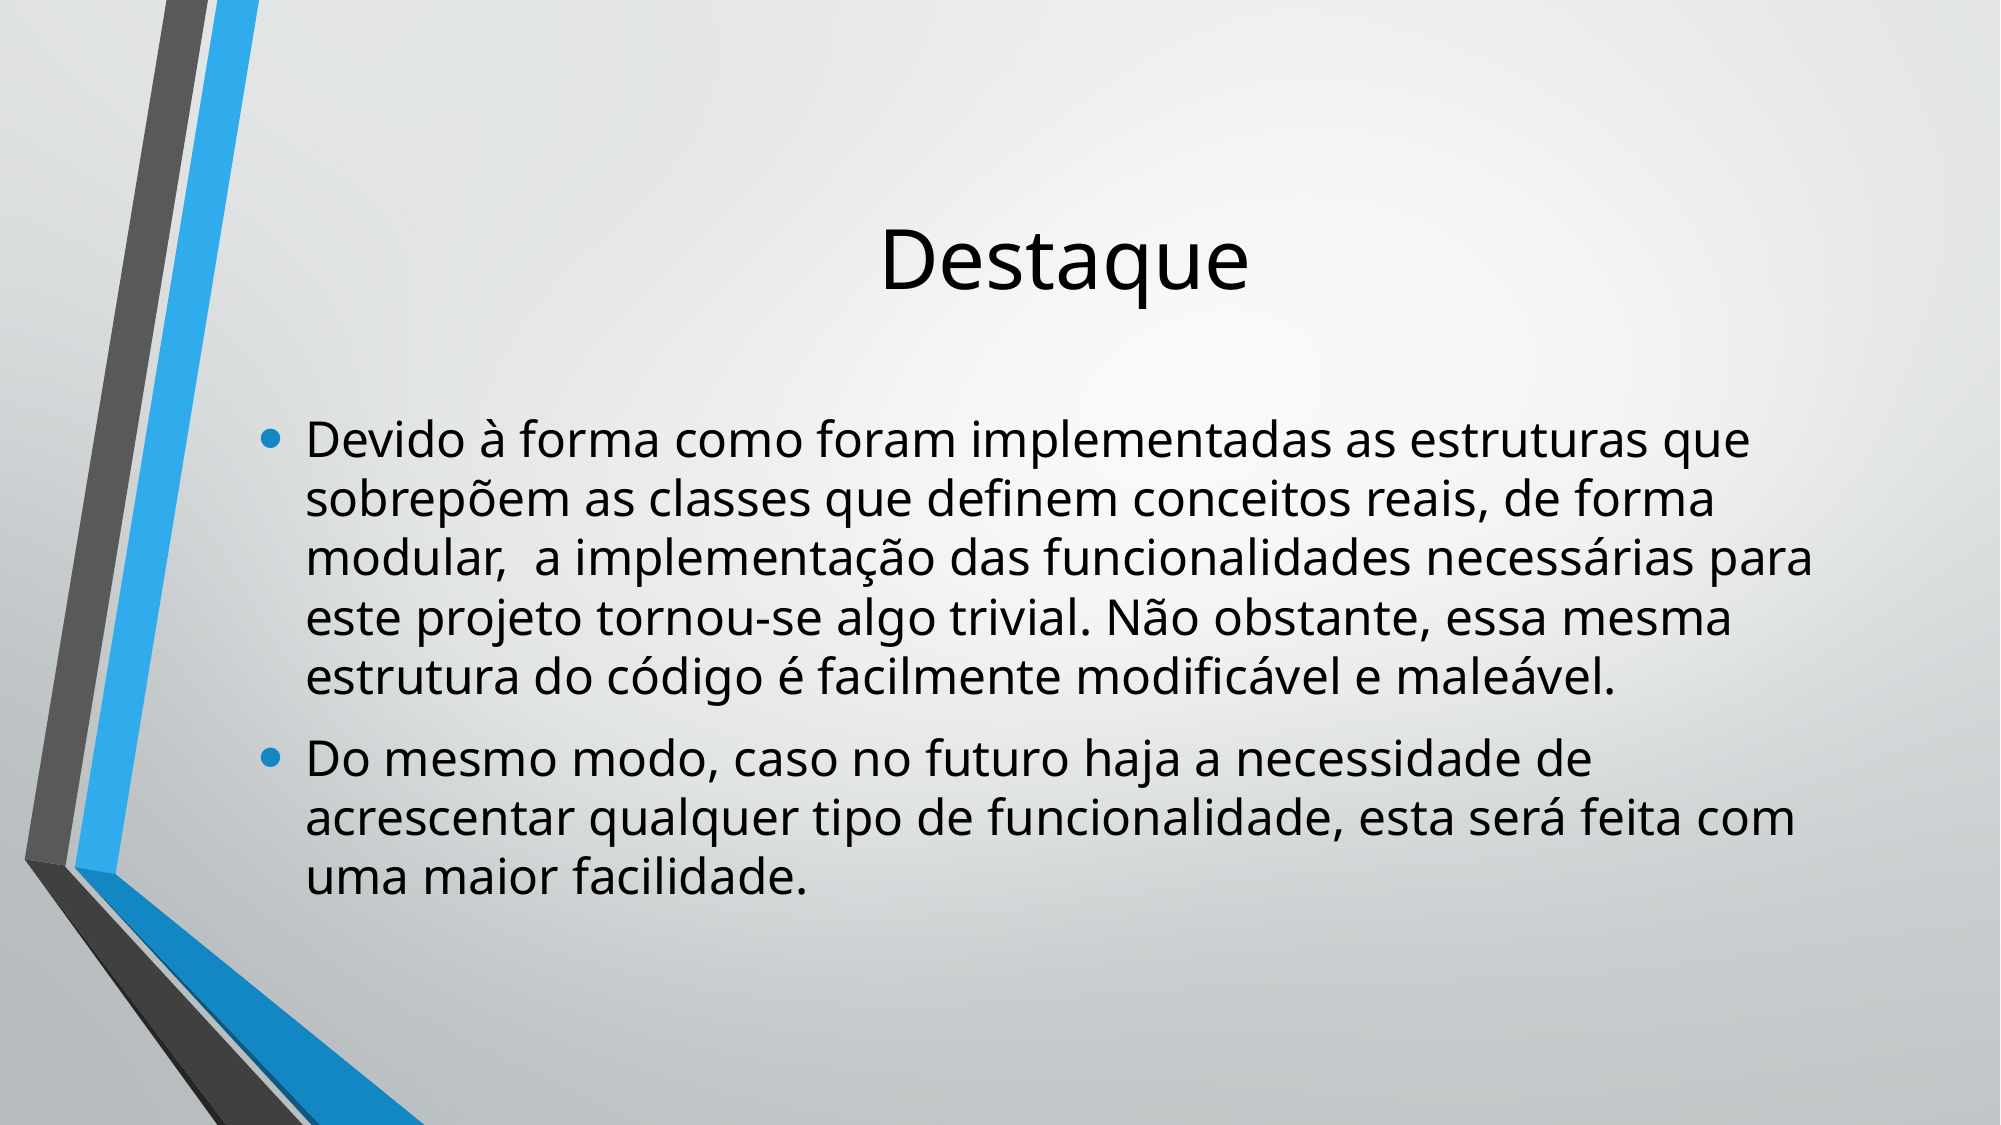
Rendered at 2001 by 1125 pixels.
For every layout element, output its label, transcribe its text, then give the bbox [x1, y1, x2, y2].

title Destaque [243, 112, 1887, 400]
list Devido à forma como foram implementadas as estruturas que sobrepõem as classes que definem conceitos reais, de forma modular, a implementação das funcionalidades necessárias para este projeto tornou-se algo trivial. Não obstante, essa mesma estrutura do código é facilmente modificável e maleável. Do mesmo modo, caso no futuro haja a necessidade de acrescentar qualquer tipo de funcionalidade, esta será feita com uma maior facilidade. [243, 399, 1855, 913]
